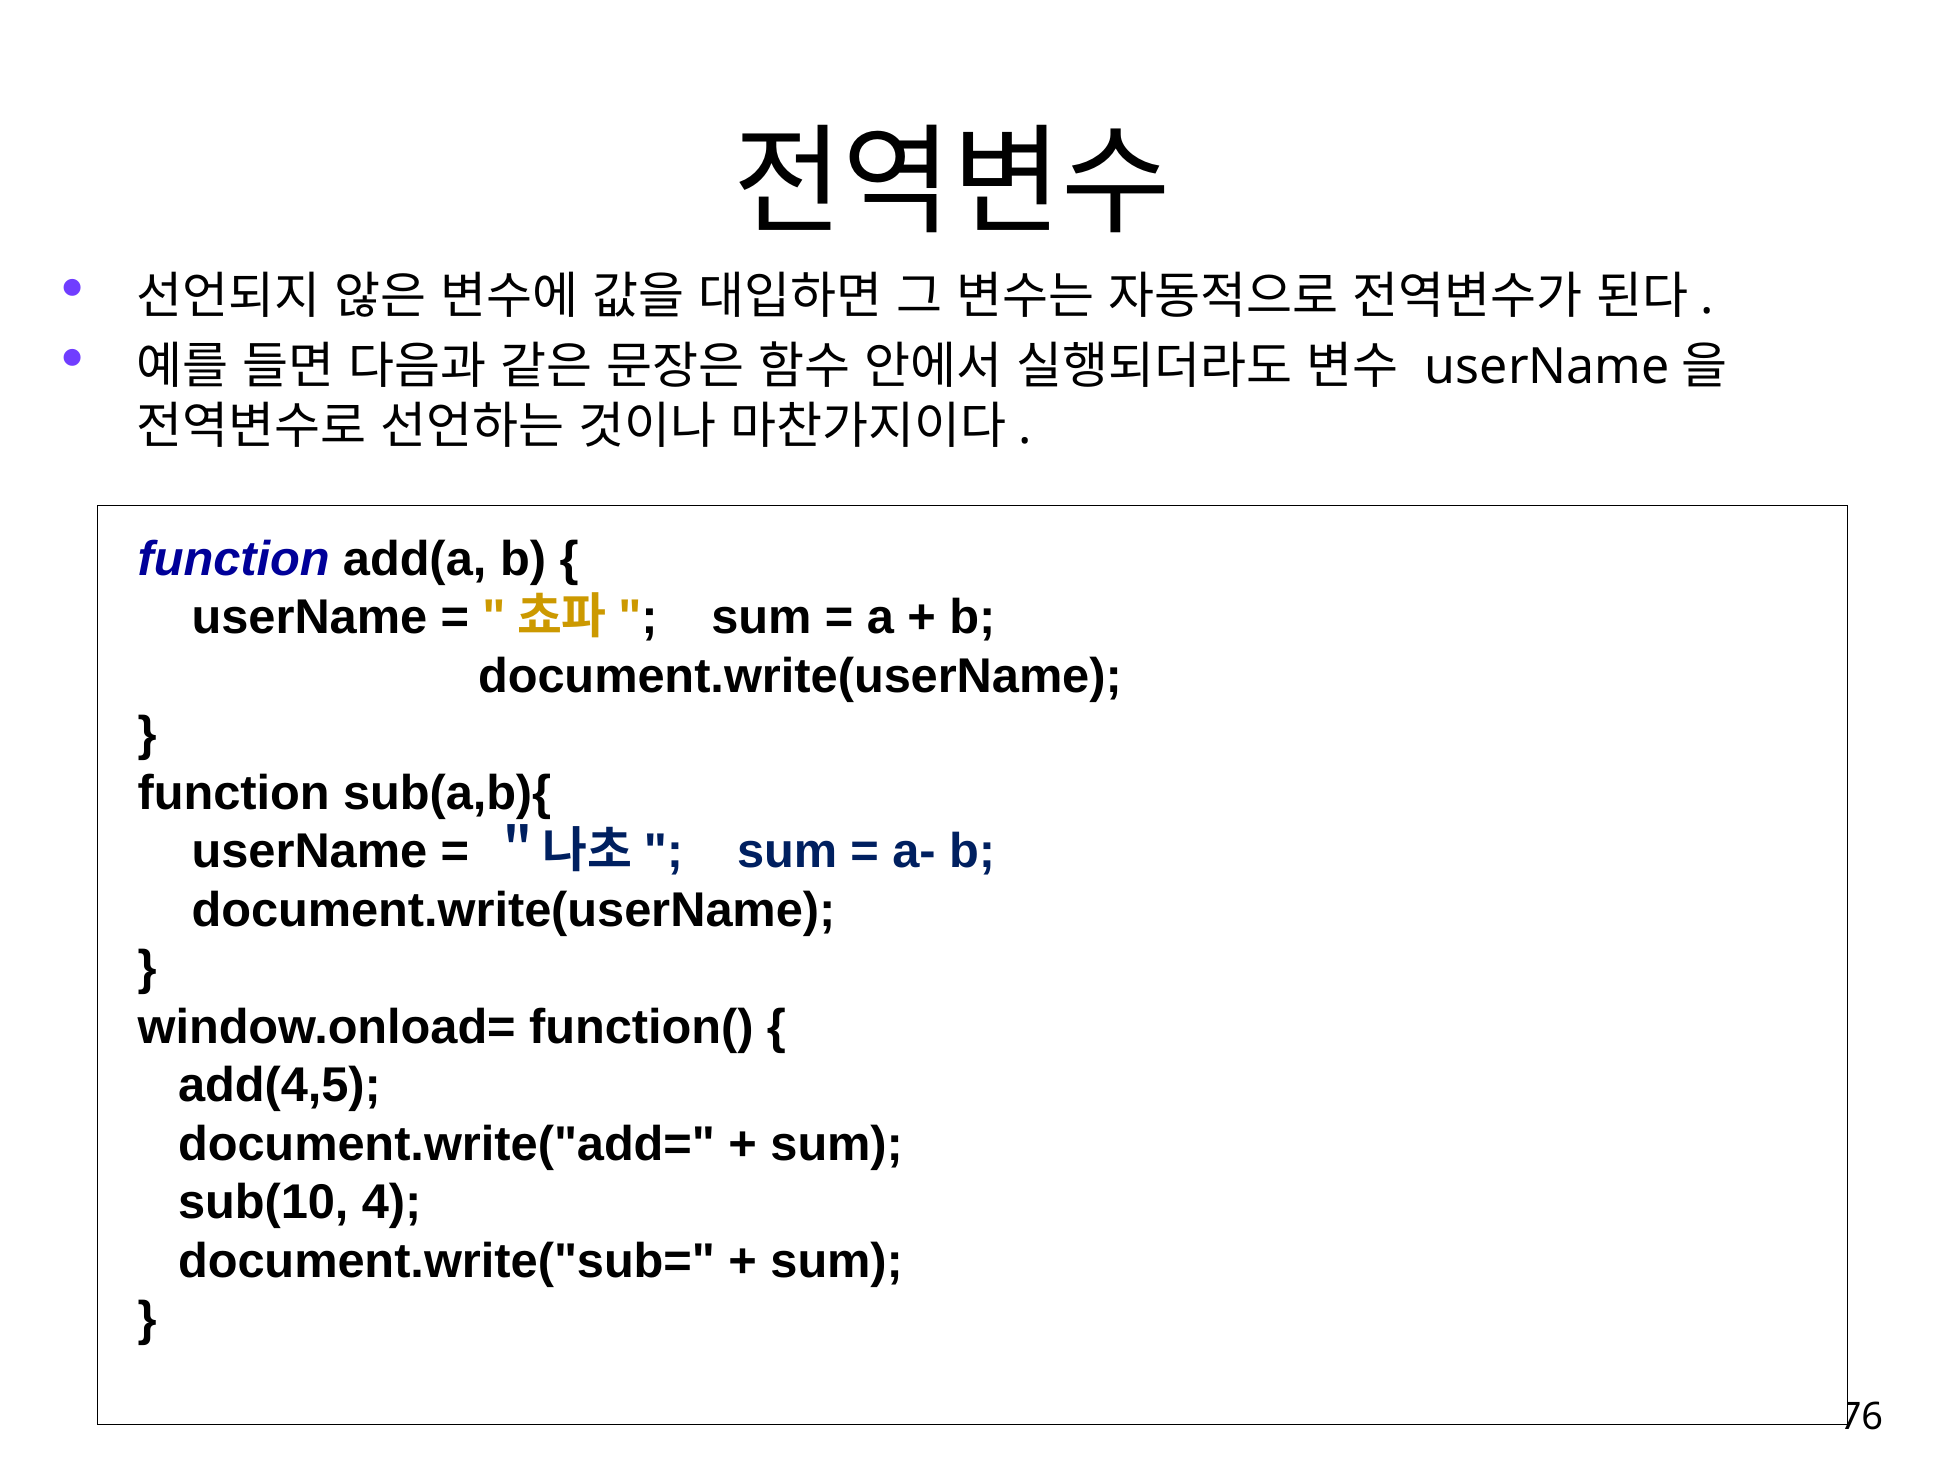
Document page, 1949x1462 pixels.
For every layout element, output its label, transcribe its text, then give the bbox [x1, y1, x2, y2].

slide_number 76 [1496, 1372, 1899, 1462]
text_box function add(a, b) { userName = "쵸파"; sum = a + b; document.write(userName); } function sub(a,b){ userName = ＂나초"; sum = a- b; document.write(userName); } window.onload= function() { add(4,5); document.write("add=" + sum); sub(10, 4); document.write("sub=" + sum); } [97, 505, 1848, 1425]
list 선언되지 않은 변수에 값을 대입하면 그 변수는 자동적으로 전역변수가 된다. 예를 들면 다음과 같은 문장은 함수 안에서 실행되더라도 변수 userName을 전역변수로 선언하는 것이나 마찬가지이다. [48, 255, 1897, 1343]
title 전역변수 [156, 92, 1749, 255]
